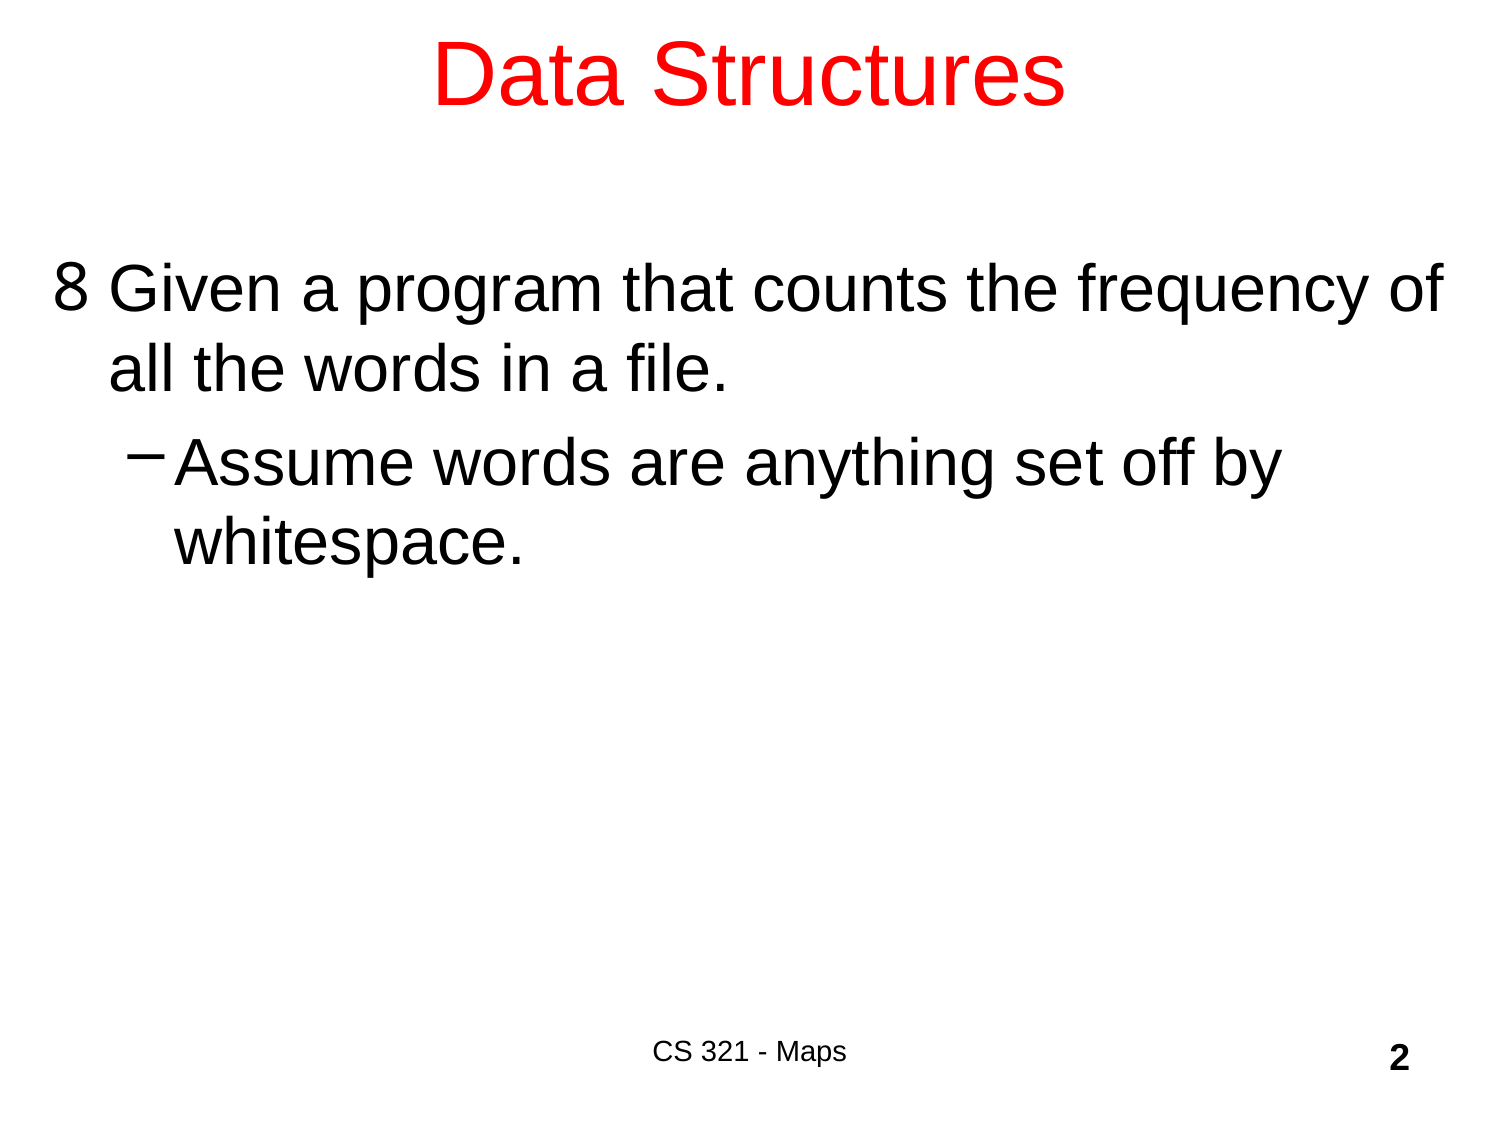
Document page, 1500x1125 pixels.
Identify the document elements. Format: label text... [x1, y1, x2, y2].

list Given a program that counts the frequency of all the words in a file. Assume words are anything set off by whitespace. [37, 237, 1463, 638]
footer CS 321 - Maps [462, 1024, 1038, 1101]
title Data Structures [112, 0, 1388, 163]
slide_number 2 [1112, 1024, 1426, 1101]
